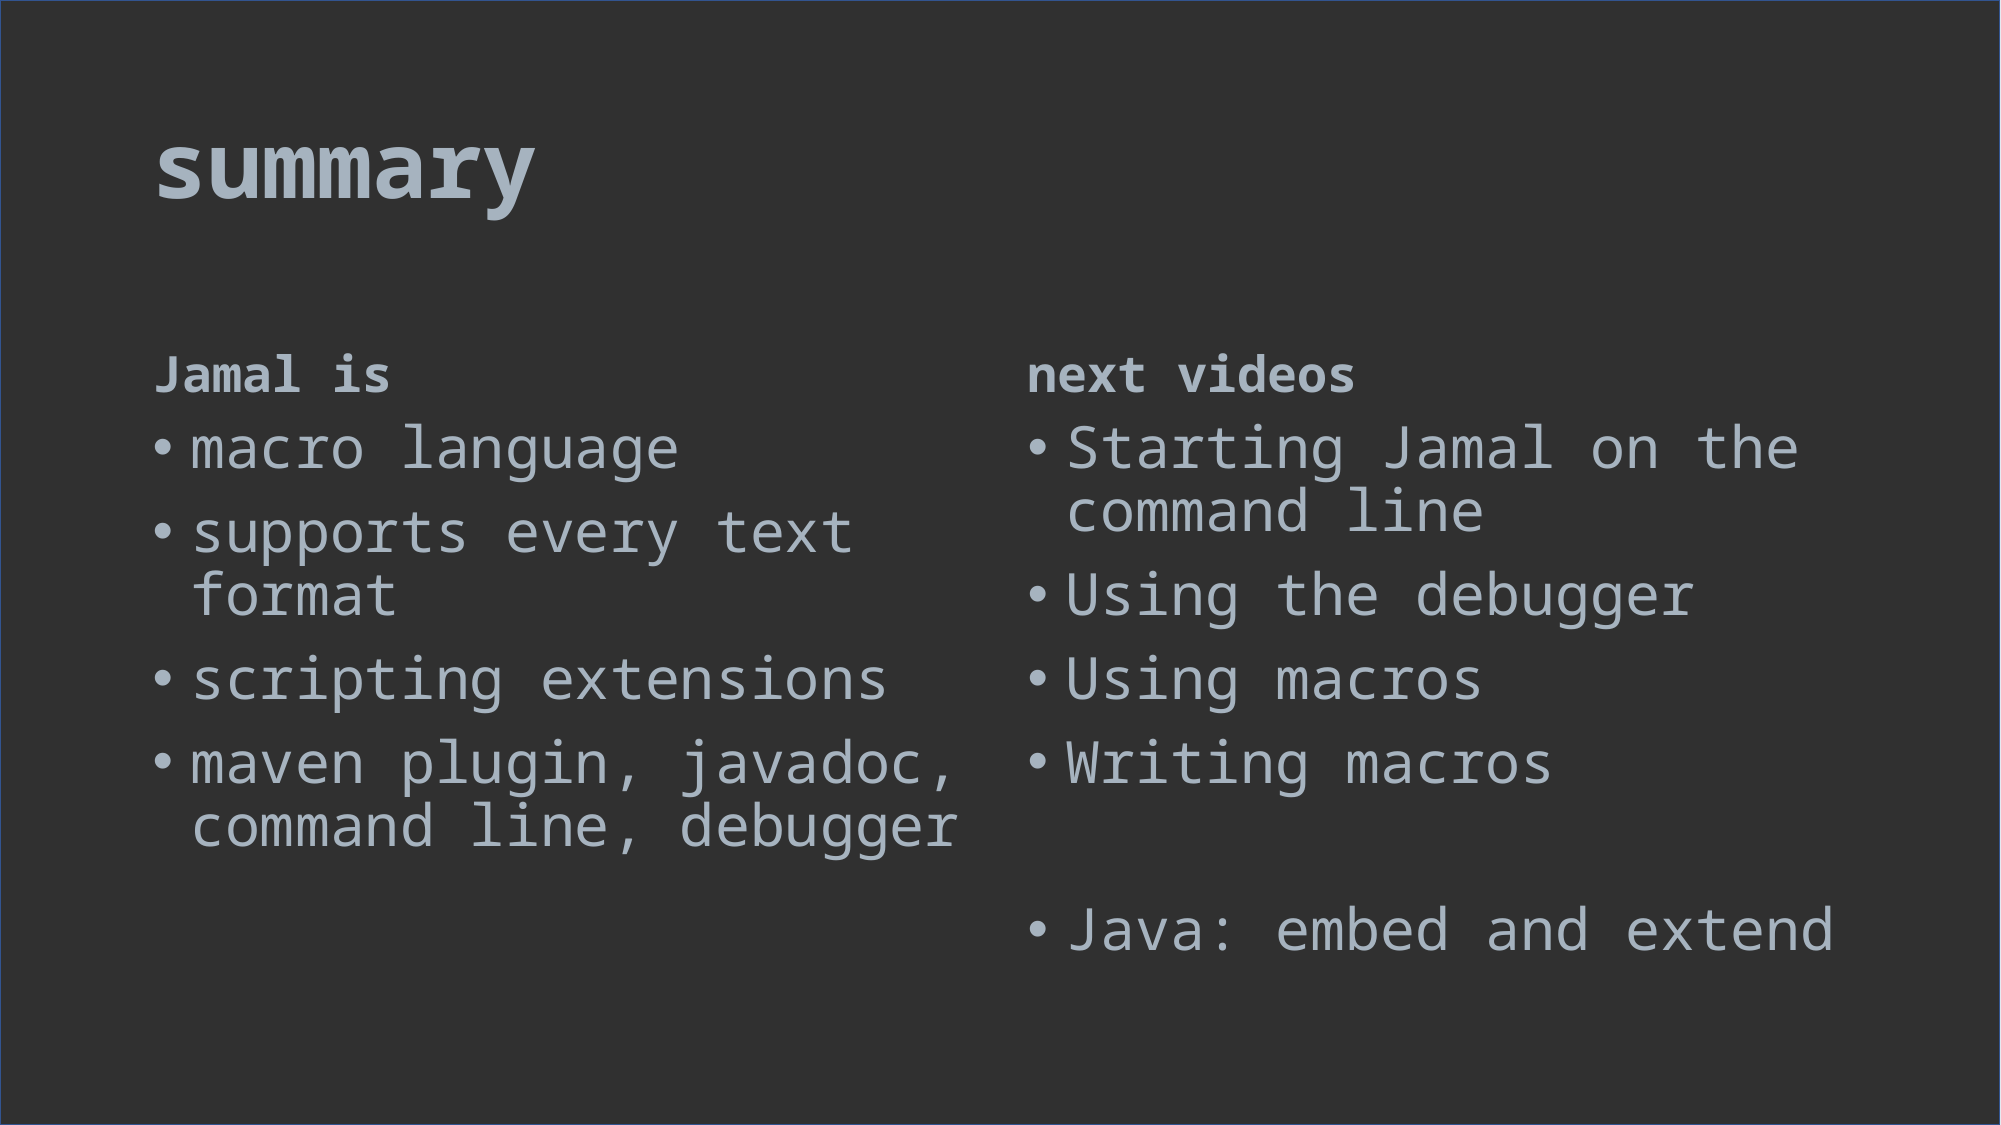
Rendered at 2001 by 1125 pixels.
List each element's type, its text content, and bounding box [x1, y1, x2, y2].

title summary [137, 59, 1863, 278]
list Jamal is [137, 275, 984, 410]
list Starting Jamal on the command line Using the debugger Using macros Writing macros Java: embed and extend [1012, 410, 1863, 1016]
list next videos [1012, 275, 1910, 411]
list macro language supports every text format scripting extensions maven plugin, javadoc, command line, debugger [137, 410, 984, 1016]
